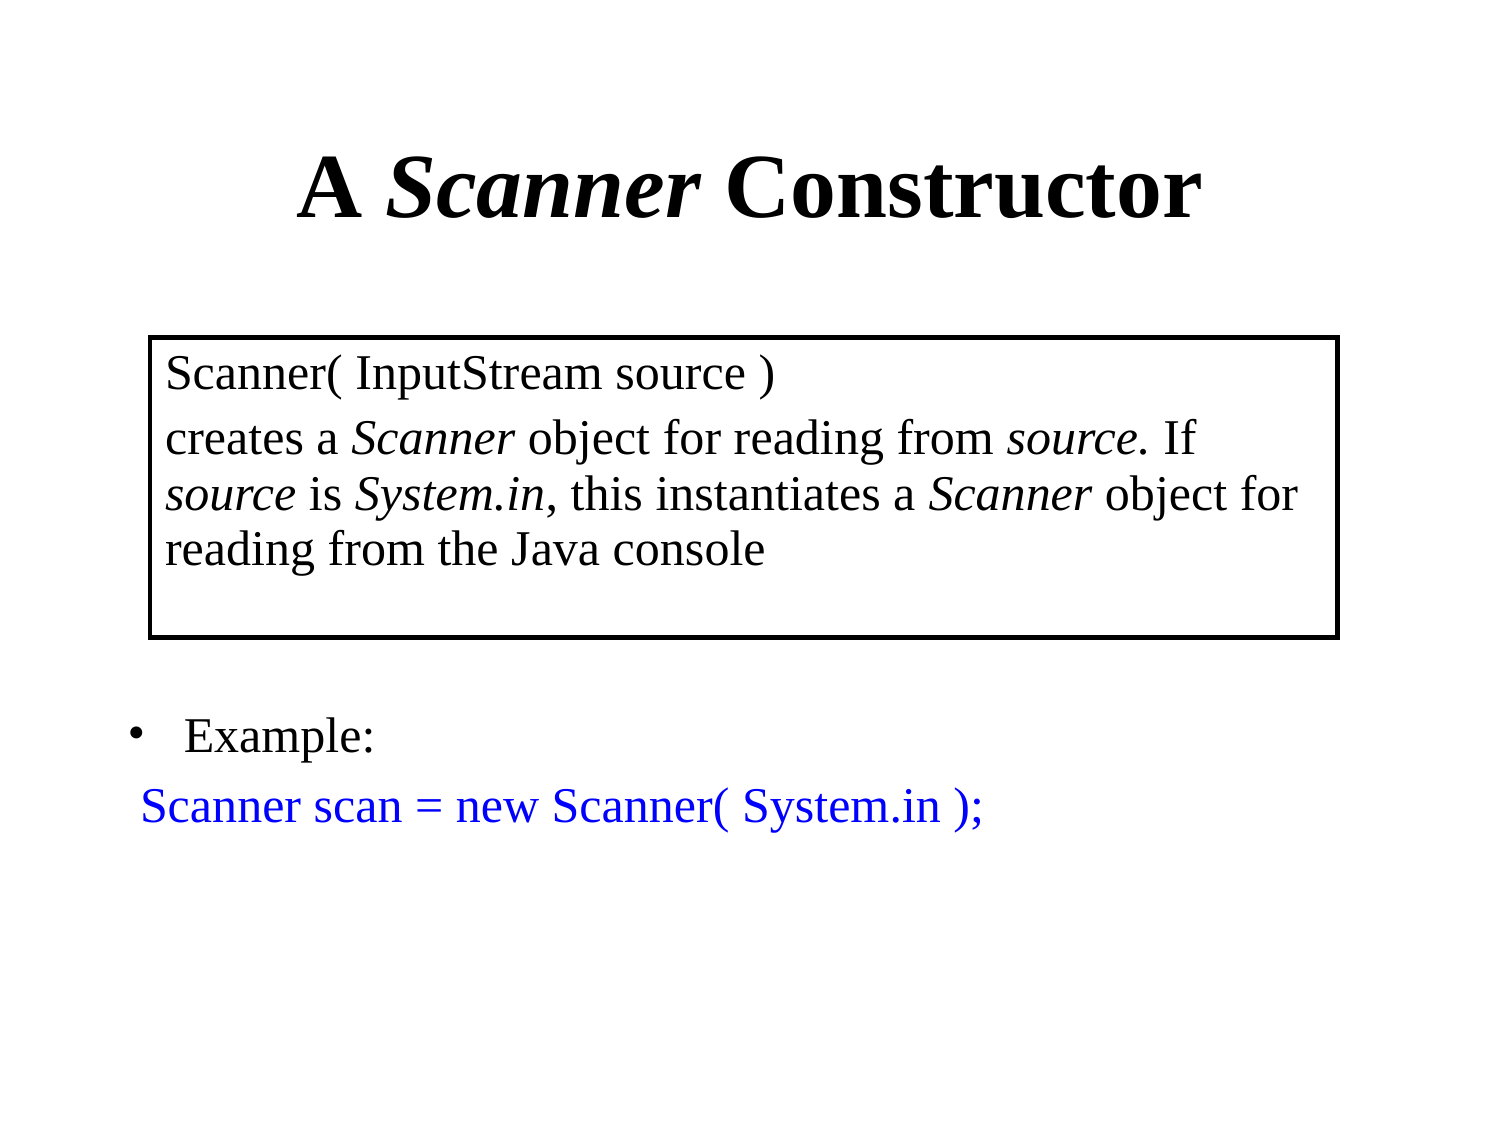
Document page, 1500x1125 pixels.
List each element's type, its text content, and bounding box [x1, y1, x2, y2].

table_header Scanner( InputStream source ) creates a Scanner object for reading from source. If source is System.in, this instantiates a Scanner object for reading from the Java console [152, 340, 1335, 635]
list Example: Scanner scan = new Scanner( System.in ); [112, 324, 1388, 1000]
title A Scanner Constructor [112, 87, 1388, 275]
